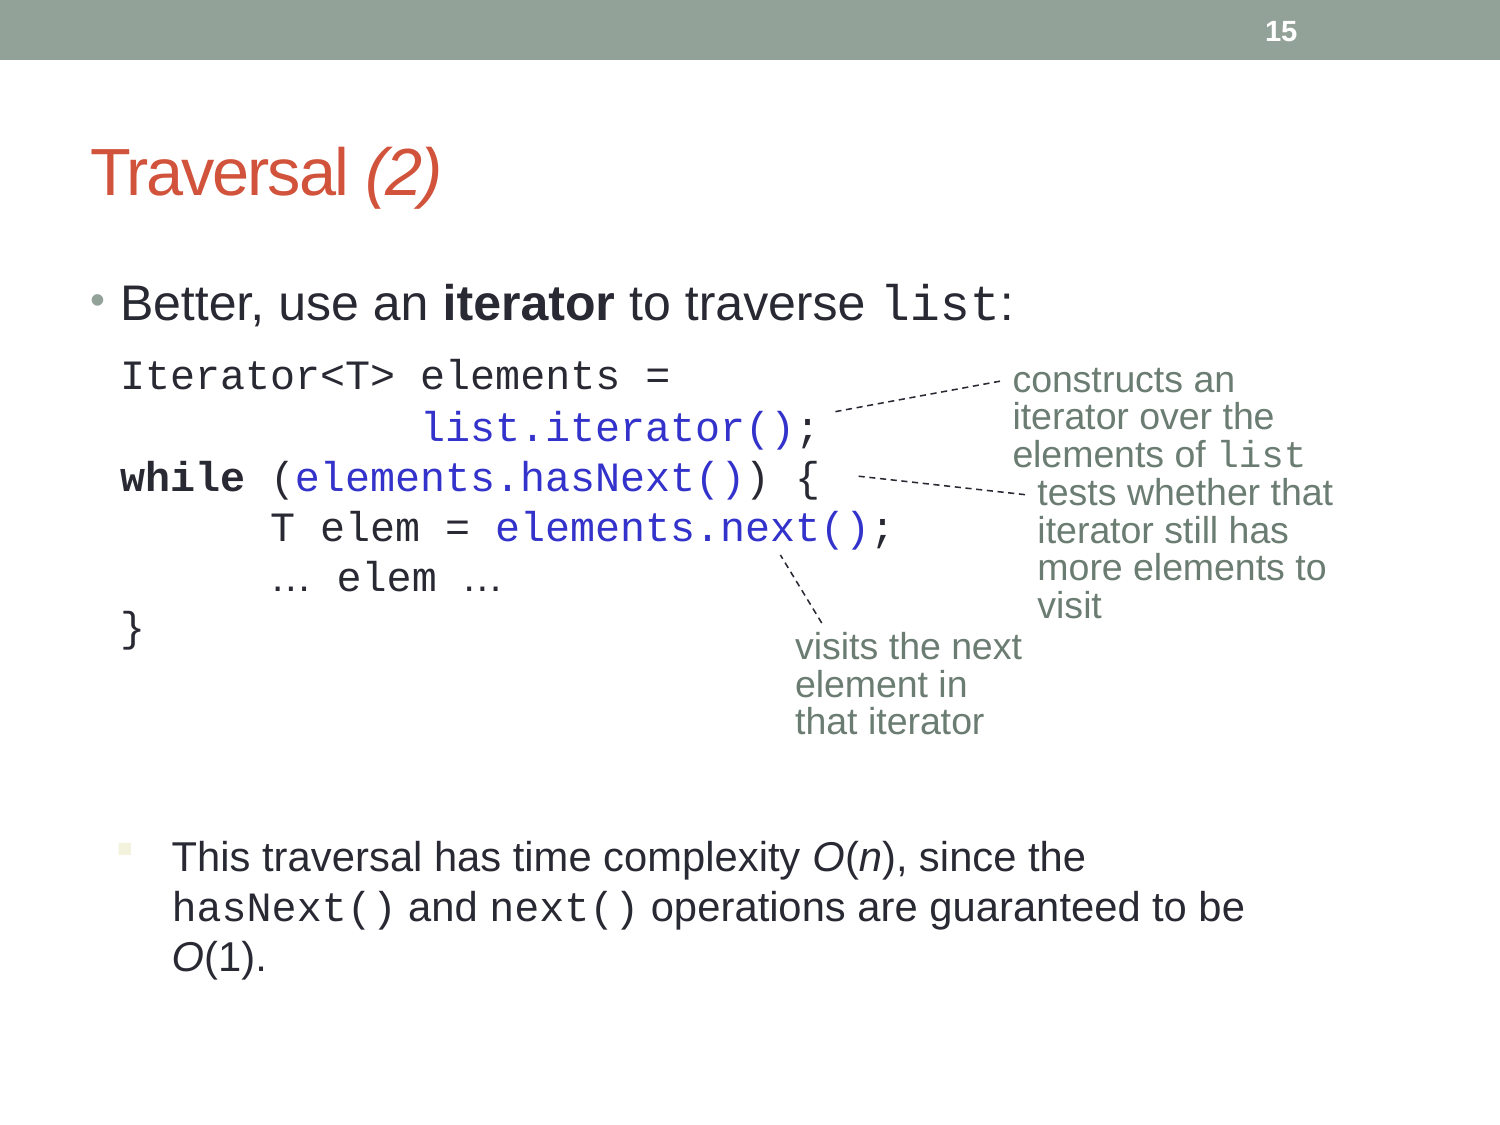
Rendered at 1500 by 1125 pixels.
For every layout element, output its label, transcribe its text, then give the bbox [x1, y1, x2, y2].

text_box visits the next element in that iterator [795, 630, 1037, 748]
list Better, use an iterator to traverse list: Iterator<T> elements = list.iterator(); while (elements.hasNext()) { T elem = elements.next(); … elem … } [75, 262, 1425, 1063]
text_box tests whether that iterator still has more elements to visit [1037, 476, 1350, 630]
slide_number 15 [1250, 3, 1425, 57]
text_box This traversal has time complexity O(n), since the hasNext() and next() operations are guaranteed to be O(1). [100, 822, 1282, 1037]
title Traversal (2) [75, 87, 1425, 250]
text_box constructs an iterator over the elements of list [1012, 362, 1331, 475]
